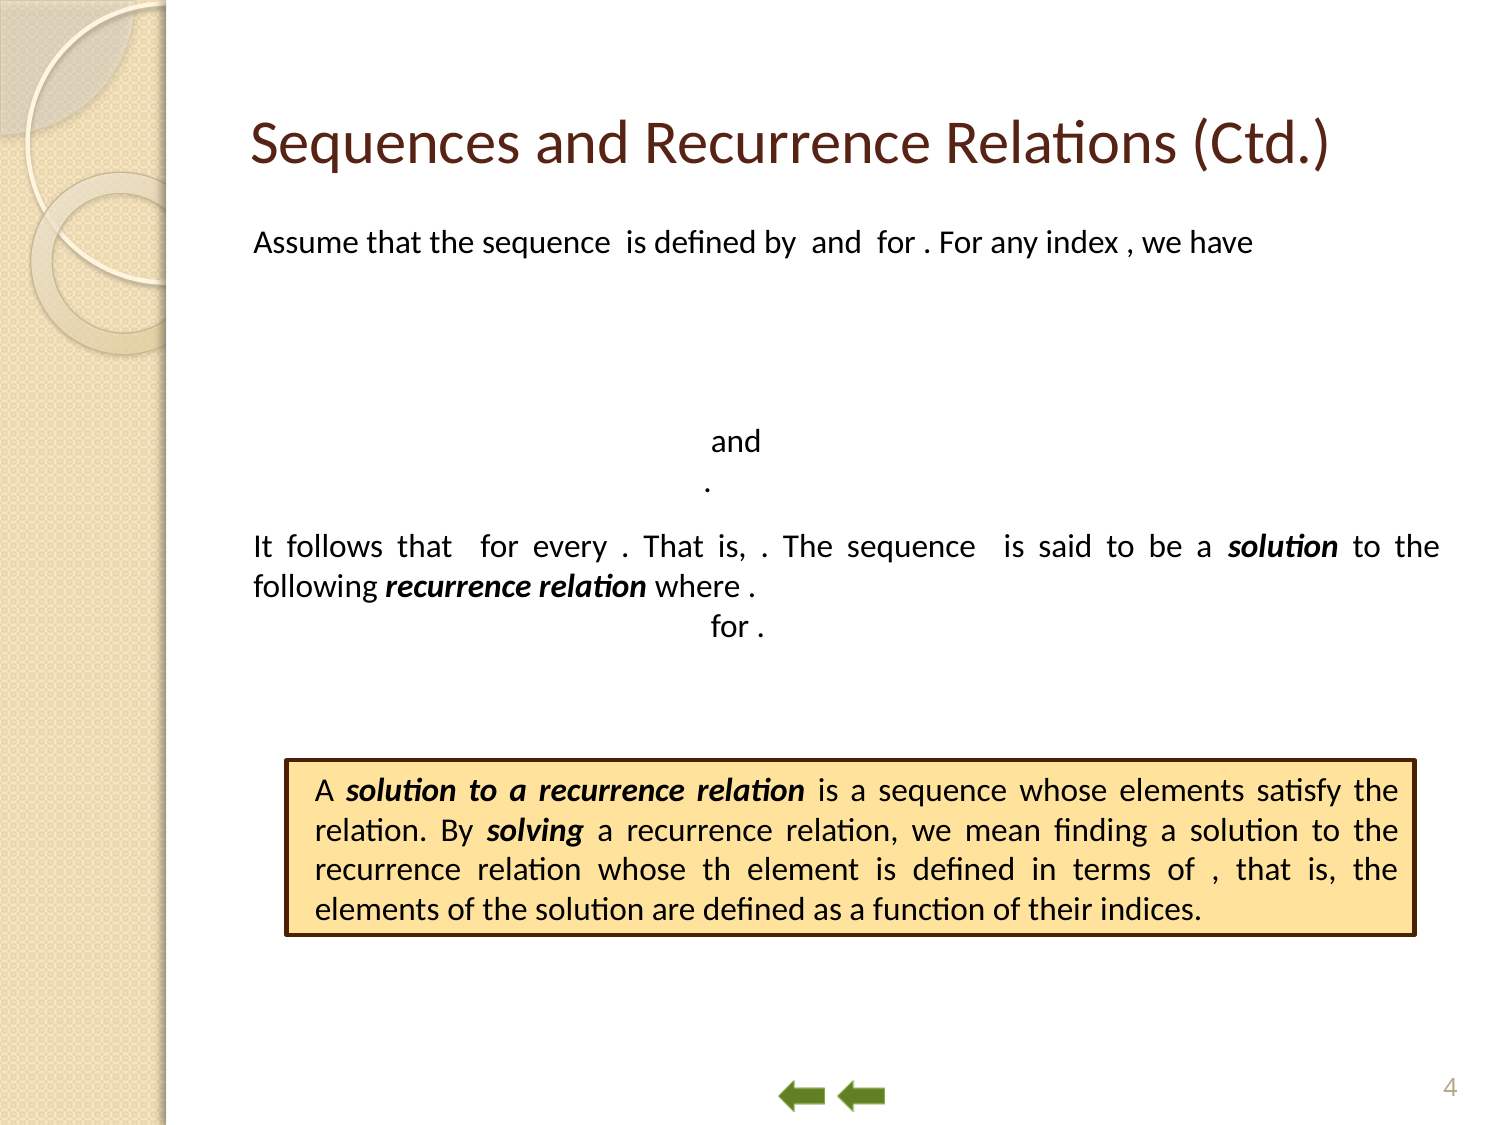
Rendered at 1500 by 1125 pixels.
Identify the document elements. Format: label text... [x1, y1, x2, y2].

picture [778, 1079, 826, 1112]
slide_number 4 [1413, 1034, 1488, 1113]
title Sequences and Recurrence Relations (Ctd.) [235, 45, 1466, 233]
picture [836, 1079, 885, 1112]
